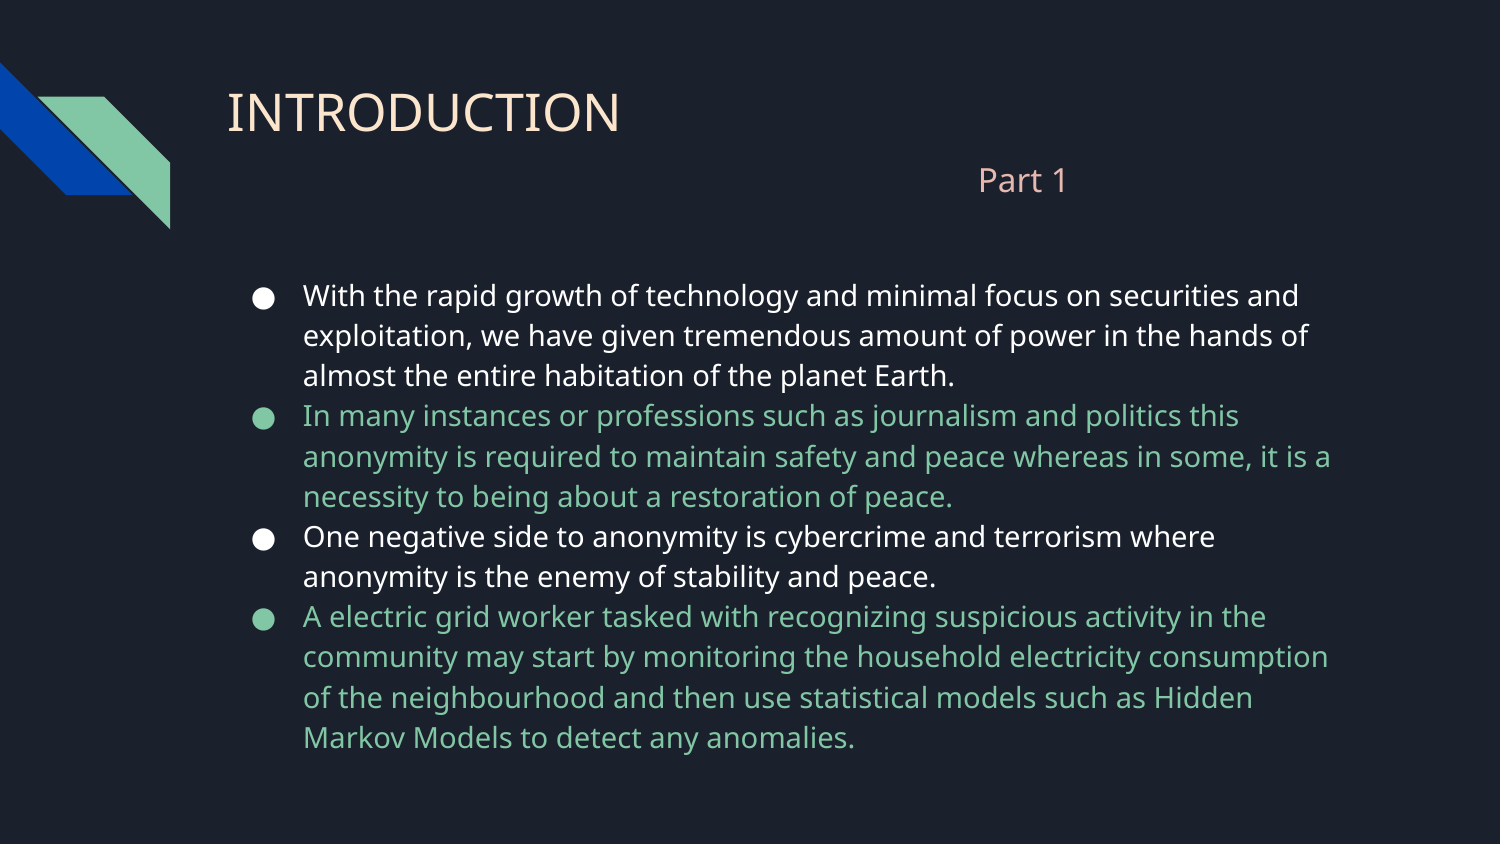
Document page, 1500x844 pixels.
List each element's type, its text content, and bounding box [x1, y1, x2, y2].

title INTRODUCTION Part 1 [212, 64, 1368, 215]
list With the rapid growth of technology and minimal focus on securities and exploitation, we have given tremendous amount of power in the hands of almost the entire habitation of the planet Earth. In many instances or professions such as journalism and politics this anonymity is required to maintain safety and peace whereas in some, it is a necessity to being about a restoration of peace. One negative side to anonymity is cybercrime and terrorism where anonymity is the enemy of stability and peace. A electric grid worker tasked with recognizing suspicious activity in the community may start by monitoring the household electricity consumption of the neighbourhood and then use statistical models such as Hidden Markov Models to detect any anomalies. [212, 257, 1368, 777]
